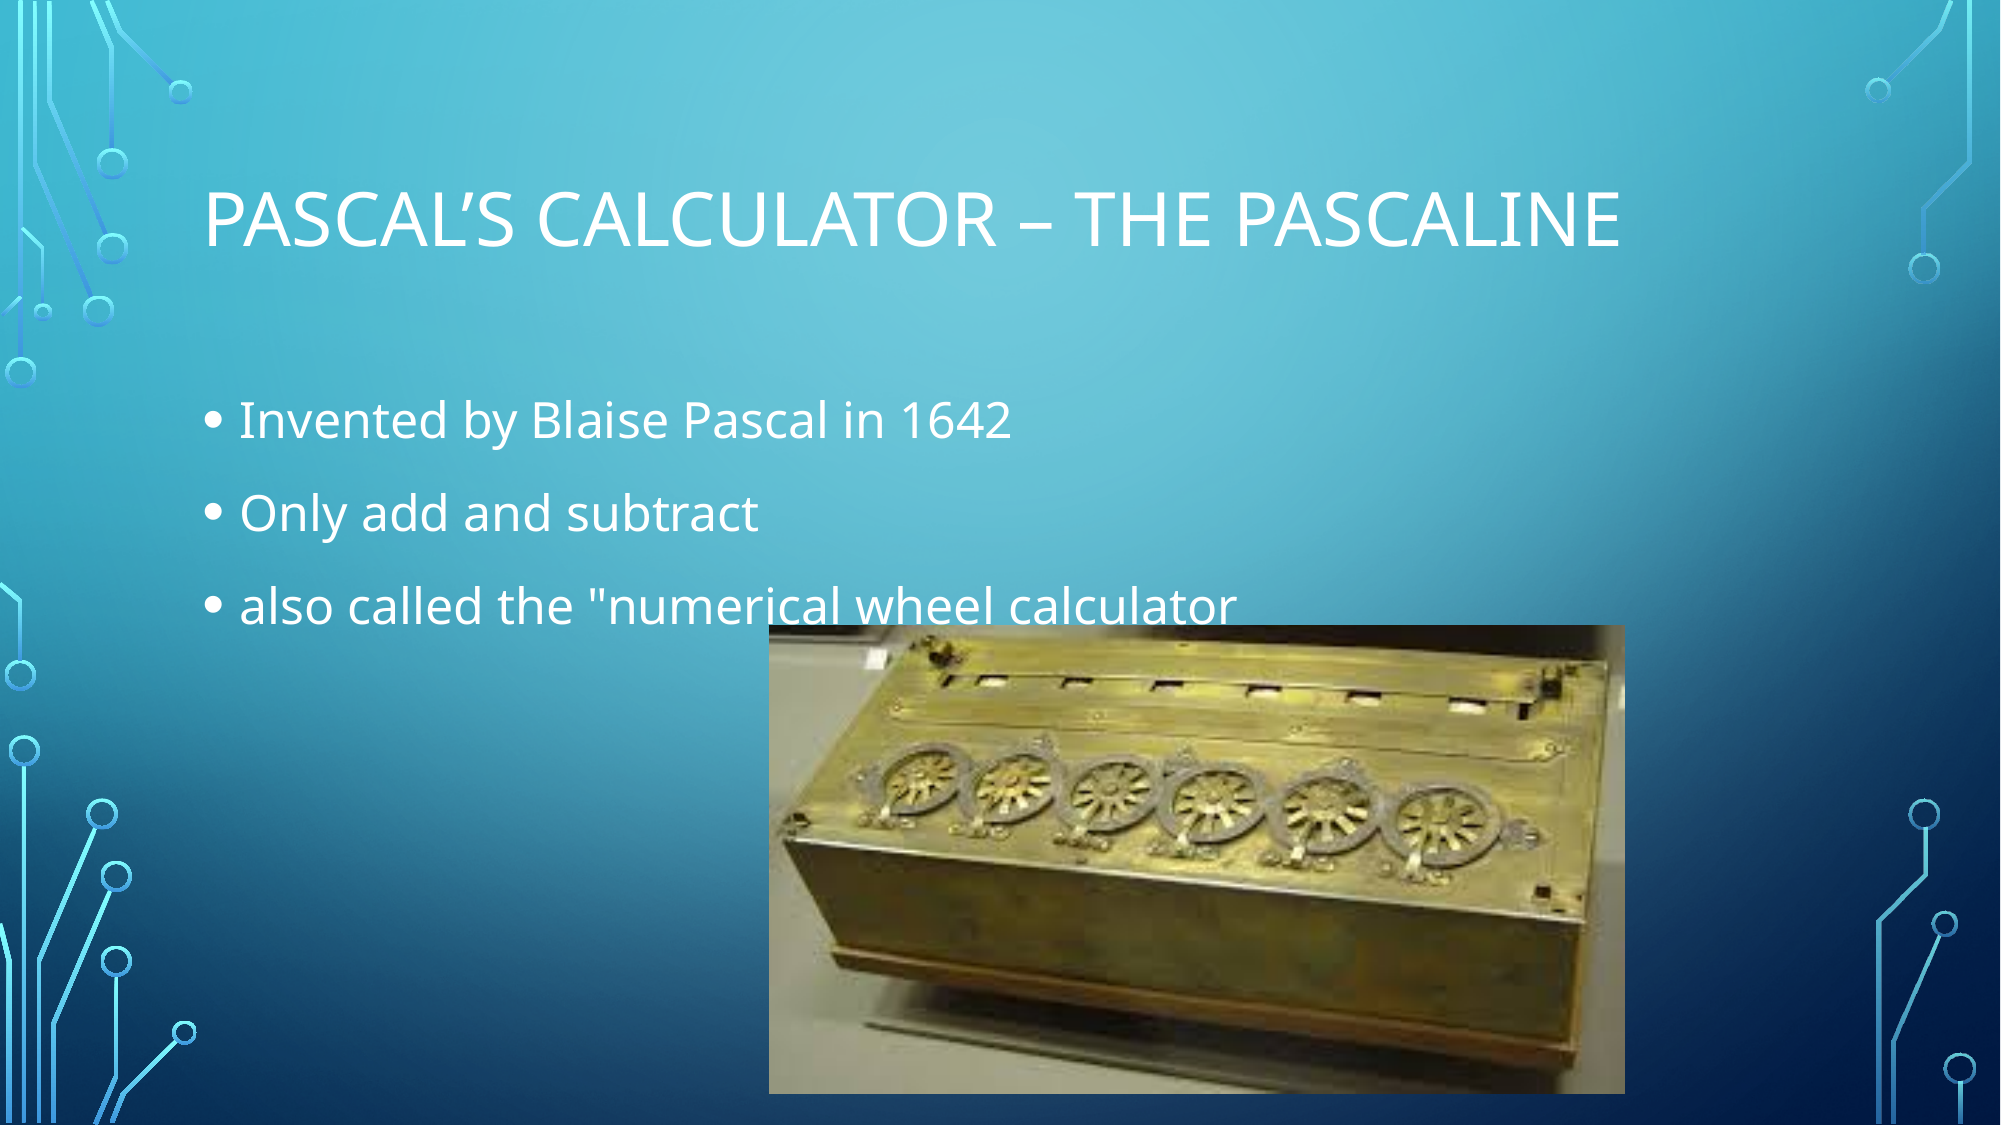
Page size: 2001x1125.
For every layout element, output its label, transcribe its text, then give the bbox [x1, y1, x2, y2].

list Invented by Blaise Pascal in 1642 Only add and subtract also called the "numerical wheel calculator [187, 369, 1813, 950]
picture [769, 624, 1625, 1094]
title PASCAL’S CALCULATOR – THE PASCALINE [187, 101, 1813, 344]
